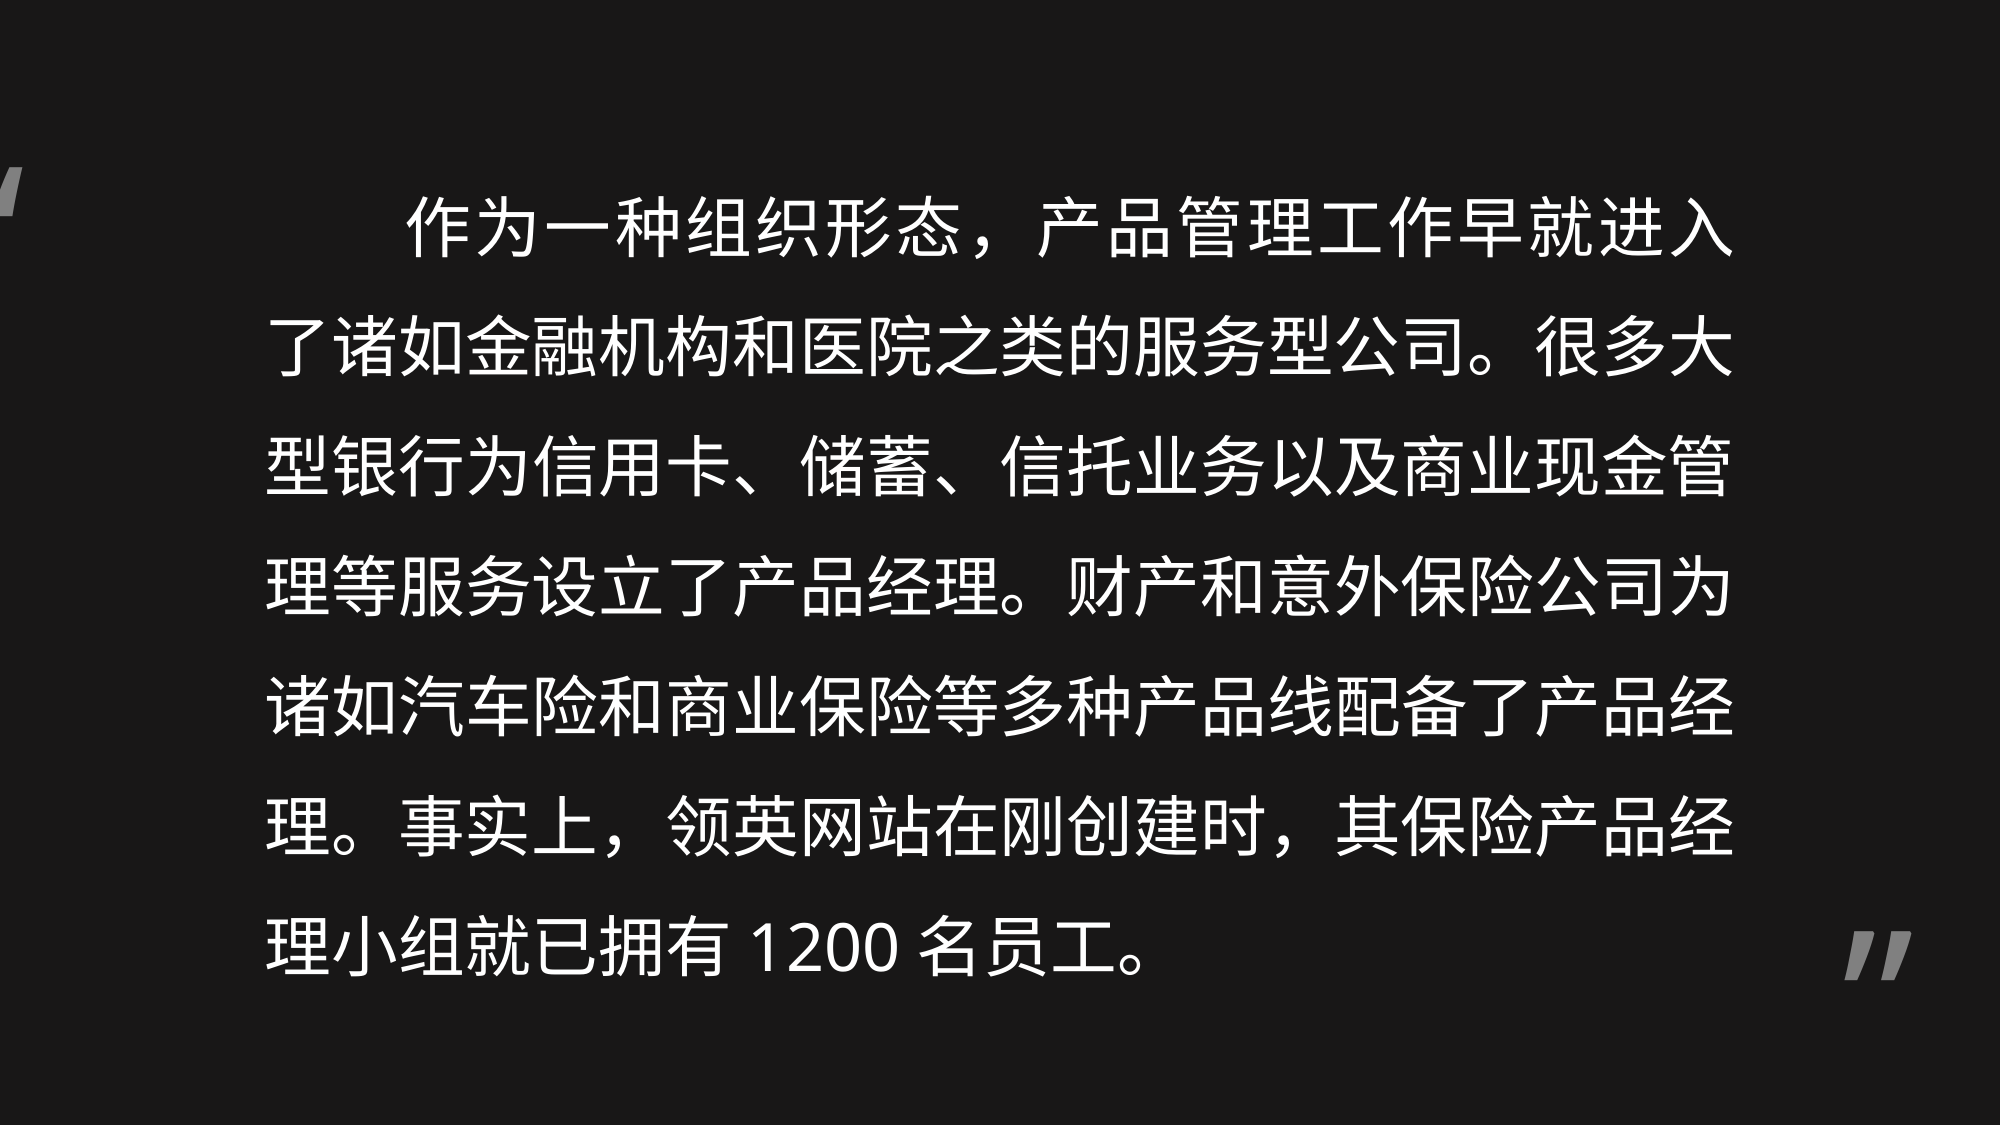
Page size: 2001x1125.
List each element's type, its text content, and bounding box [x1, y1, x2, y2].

text_box 作为一种组织形态，产品管理工作早就进入了诸如金融机构和医院之类的服务型公司。很多大型银行为信用卡、储蓄、信托业务以及商业现金管理等服务设立了产品经理。财产和意外保险公司为诸如汽车险和商业保险等多种产品线配备了产品经理。事实上，领英网站在刚创建时，其保险产品经理小组就已拥有1200名员工。 [249, 137, 1750, 993]
text_box ” [1827, 867, 2000, 1123]
text_box “ [0, 102, 111, 358]
